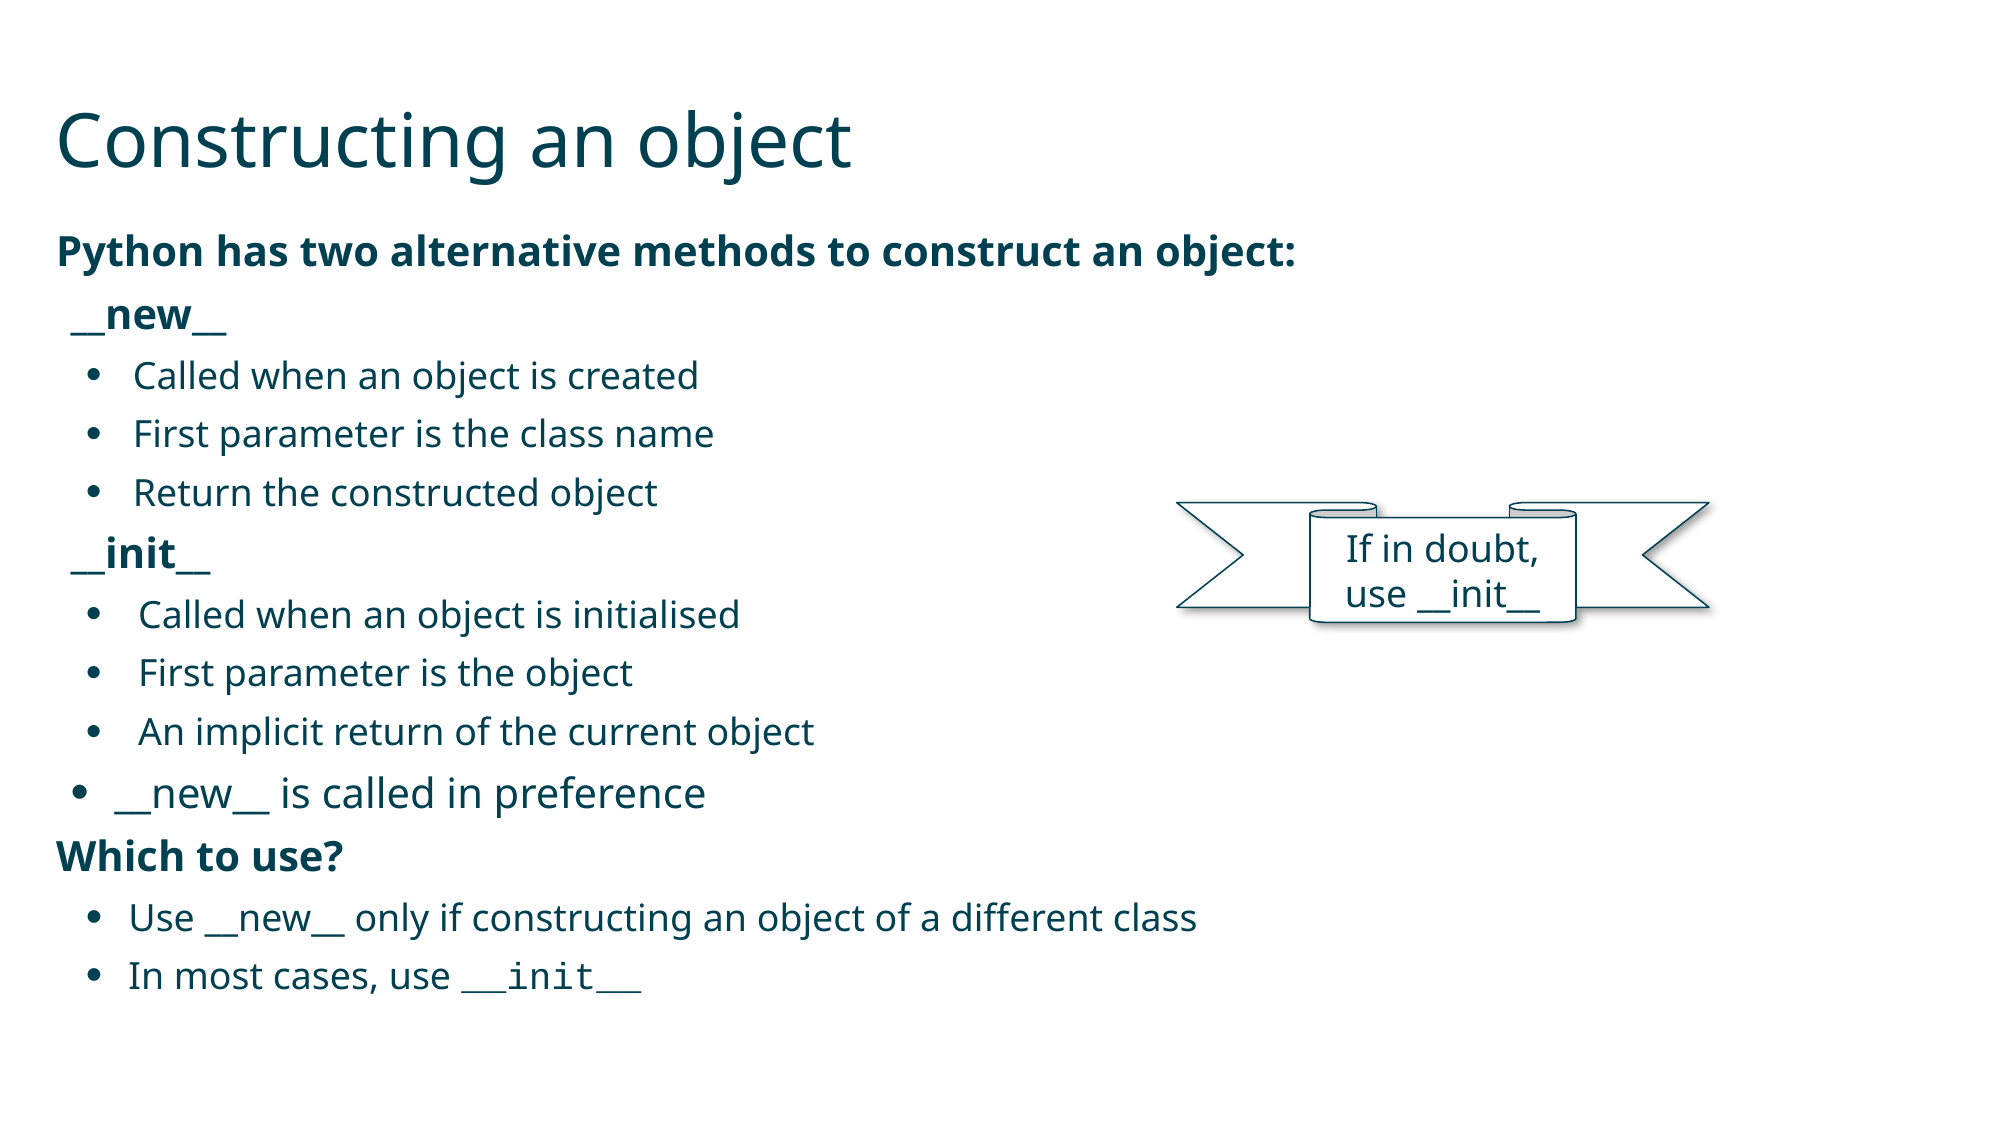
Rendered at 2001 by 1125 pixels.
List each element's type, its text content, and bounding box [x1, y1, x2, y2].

title Constructing an object [55, 92, 1946, 224]
text_box If in doubt, use __init__ [1176, 502, 1709, 623]
list Python has two alternative methods to construct an object: __new__ Called when an object is created First parameter is the class name Return the constructed object __init__ Called when an object is initialised First parameter is the object An implicit return of the current object __new__ is called in preference Which to use? Use __new__ only if constructing an object of a different class In most cases, use __init__ [55, 224, 1946, 1038]
